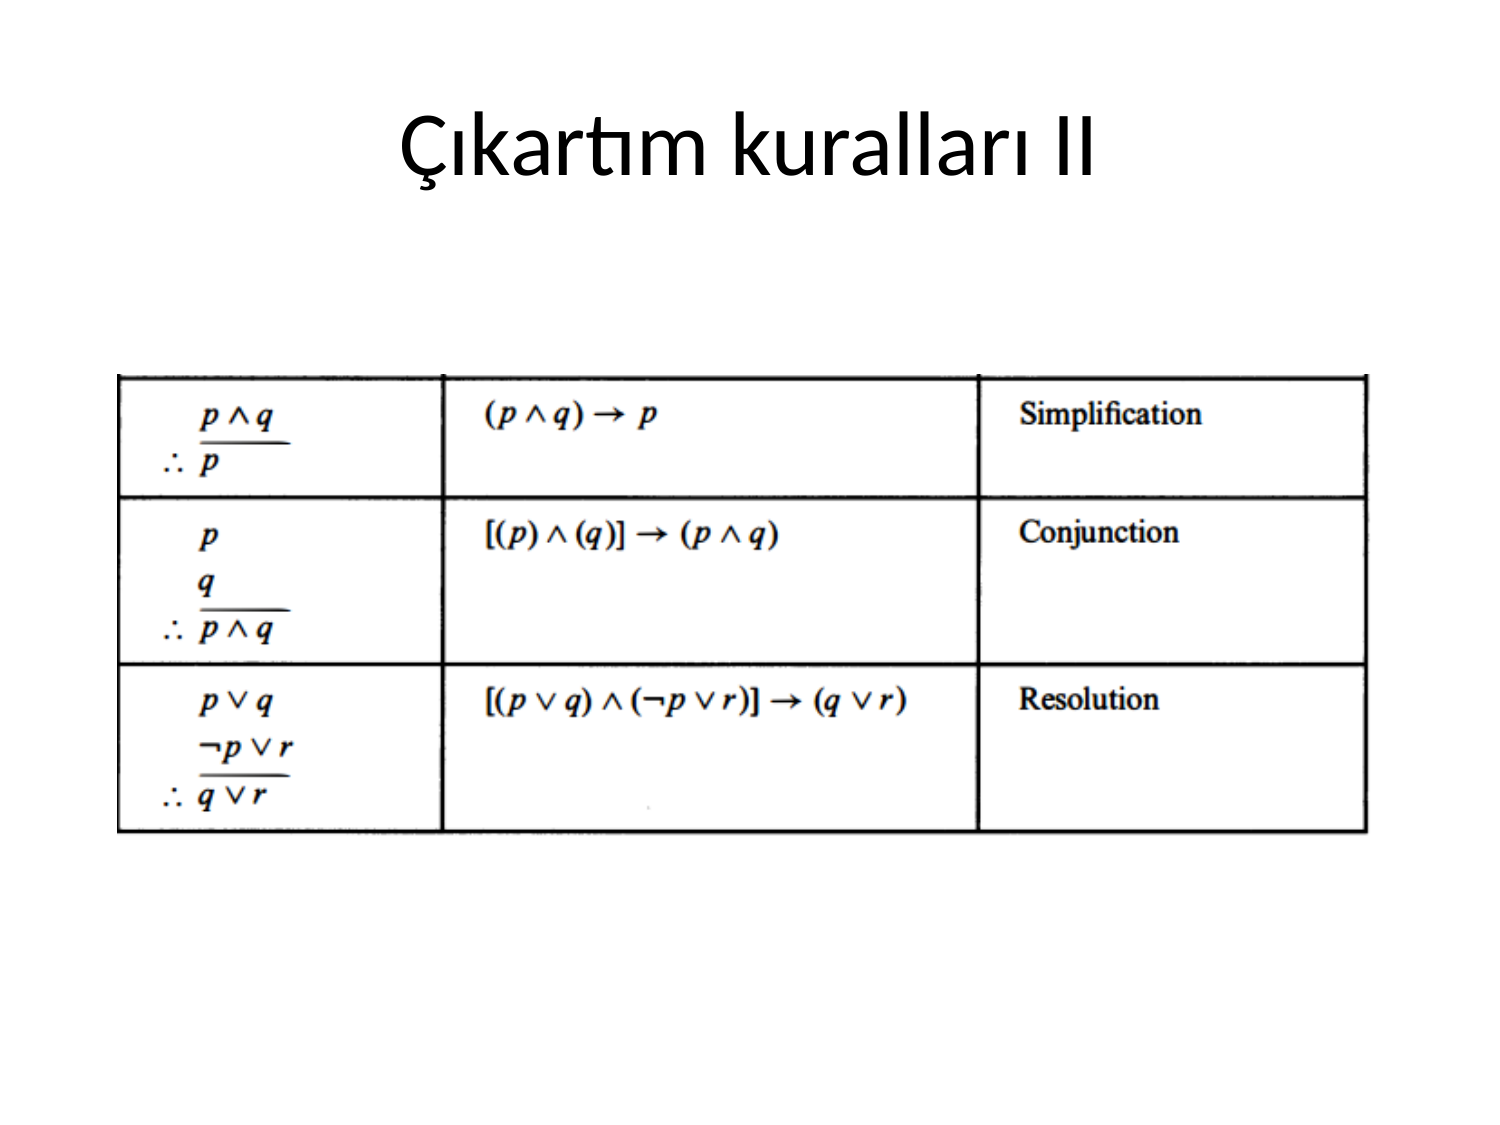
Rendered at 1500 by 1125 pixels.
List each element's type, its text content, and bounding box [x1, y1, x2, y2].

picture [116, 374, 1381, 850]
title Çıkartım kuralları II [75, 45, 1425, 233]
